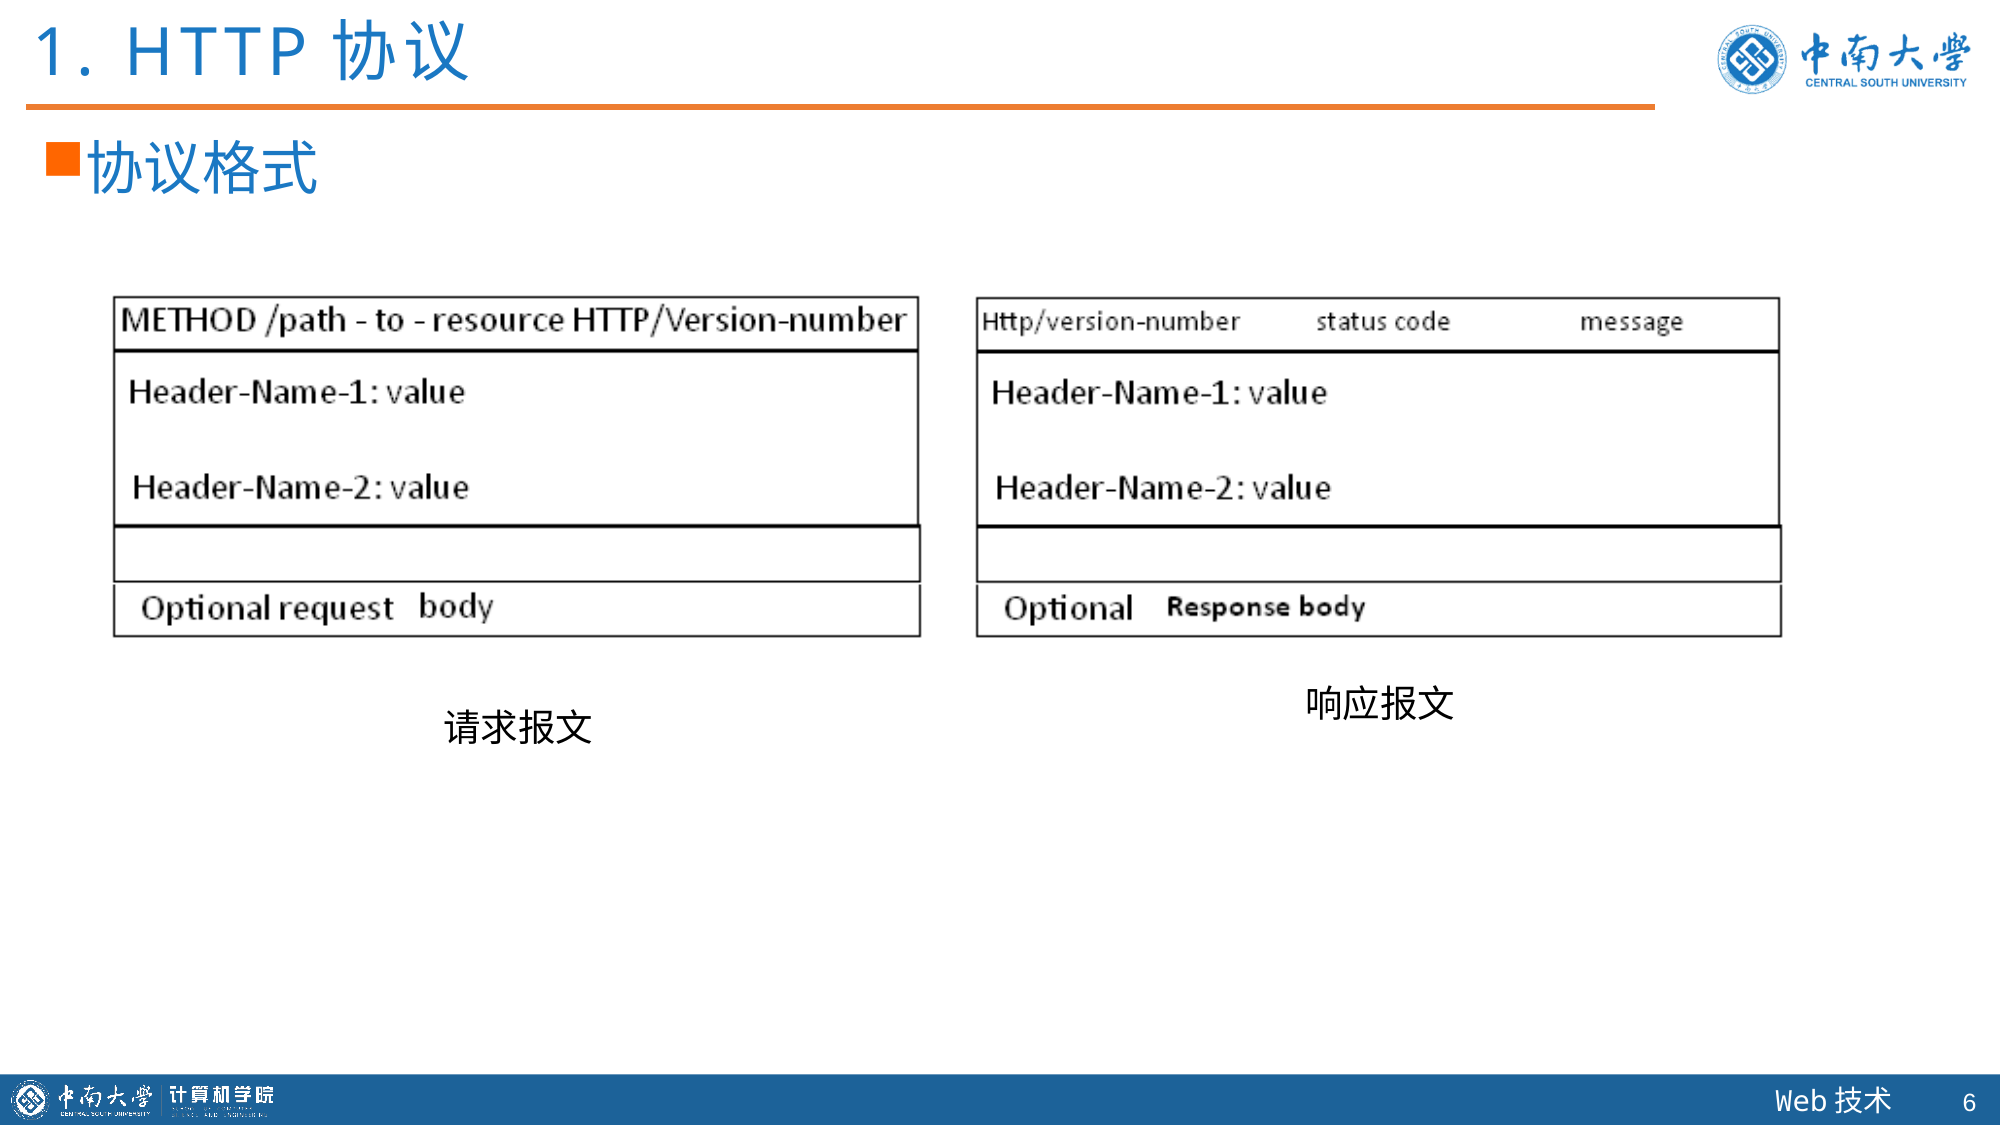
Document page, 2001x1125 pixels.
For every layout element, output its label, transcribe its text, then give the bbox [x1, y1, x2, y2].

list 1. HTTP协议 [17, 10, 1615, 83]
text_box 请求报文 [428, 696, 608, 757]
list 协议格式 [26, 123, 1982, 1050]
picture [0, 1080, 299, 1120]
picture [1708, 19, 1982, 99]
slide_number 5 [1916, 1079, 1992, 1124]
picture [100, 283, 937, 661]
picture [963, 284, 1798, 661]
text_box 响应报文 [1290, 672, 1471, 732]
